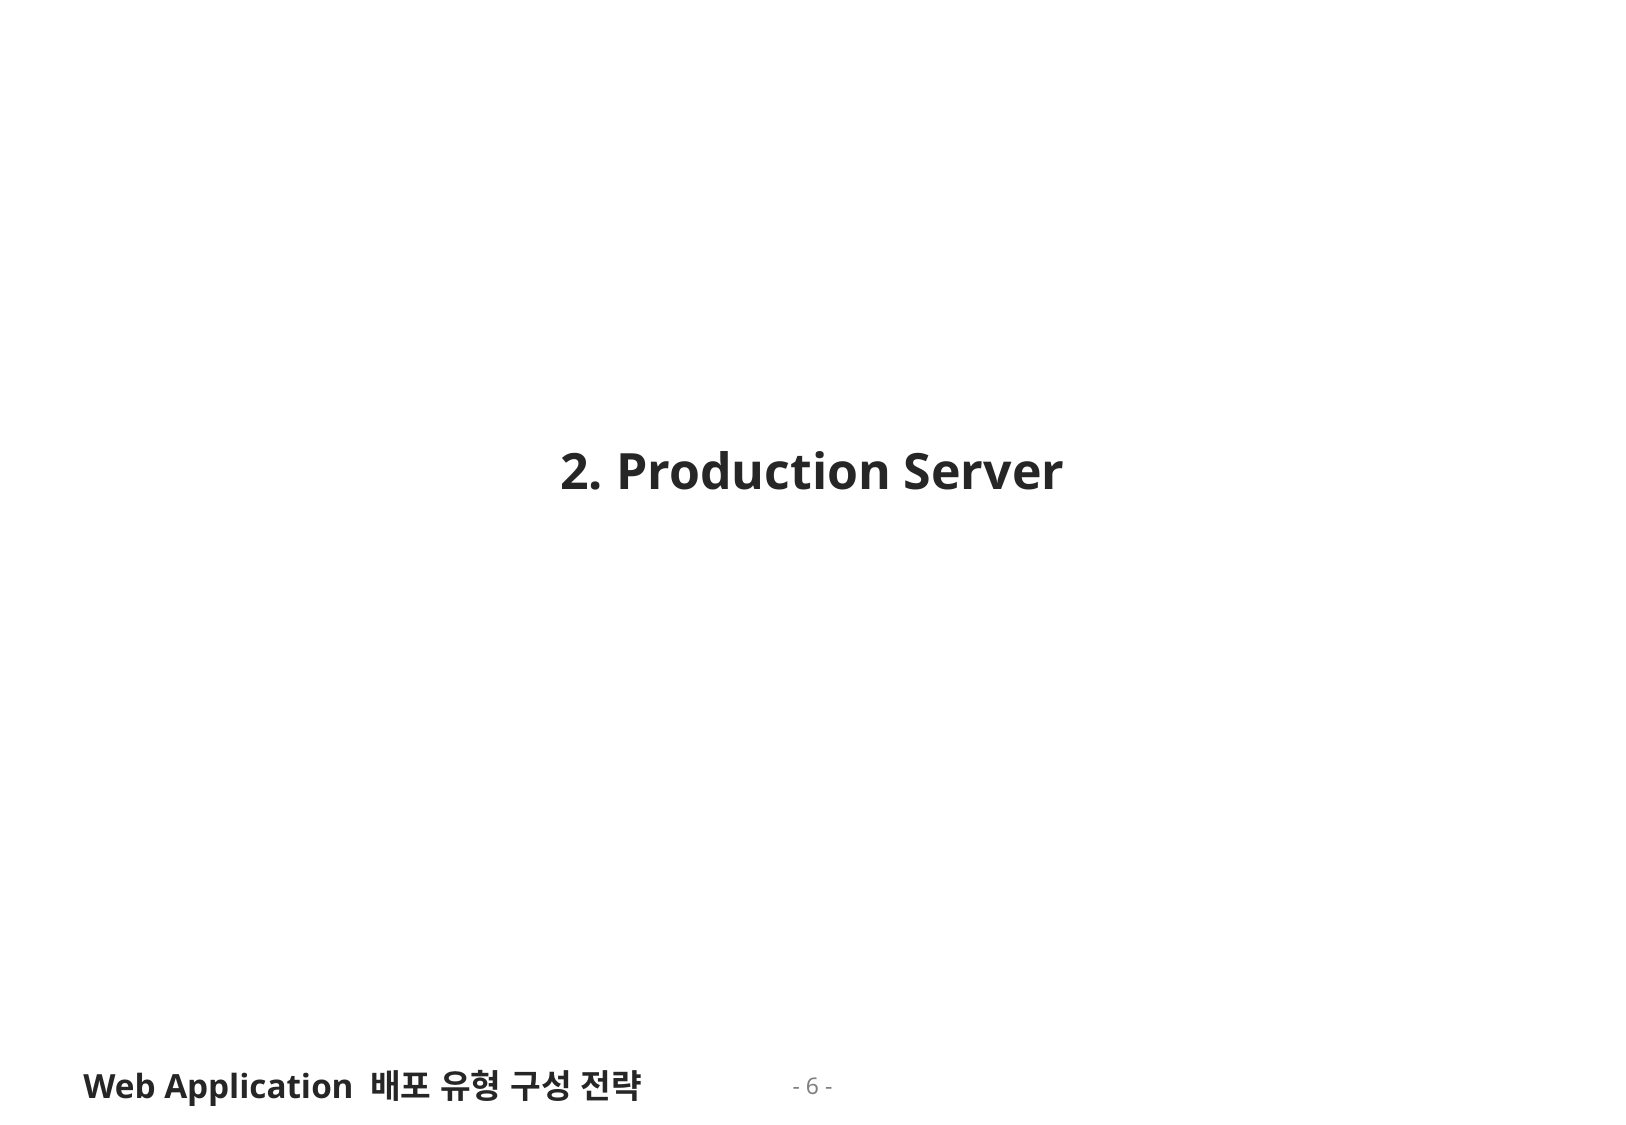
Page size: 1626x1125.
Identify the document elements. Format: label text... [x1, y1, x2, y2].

text_box 2. Production Server [0, 432, 1625, 508]
